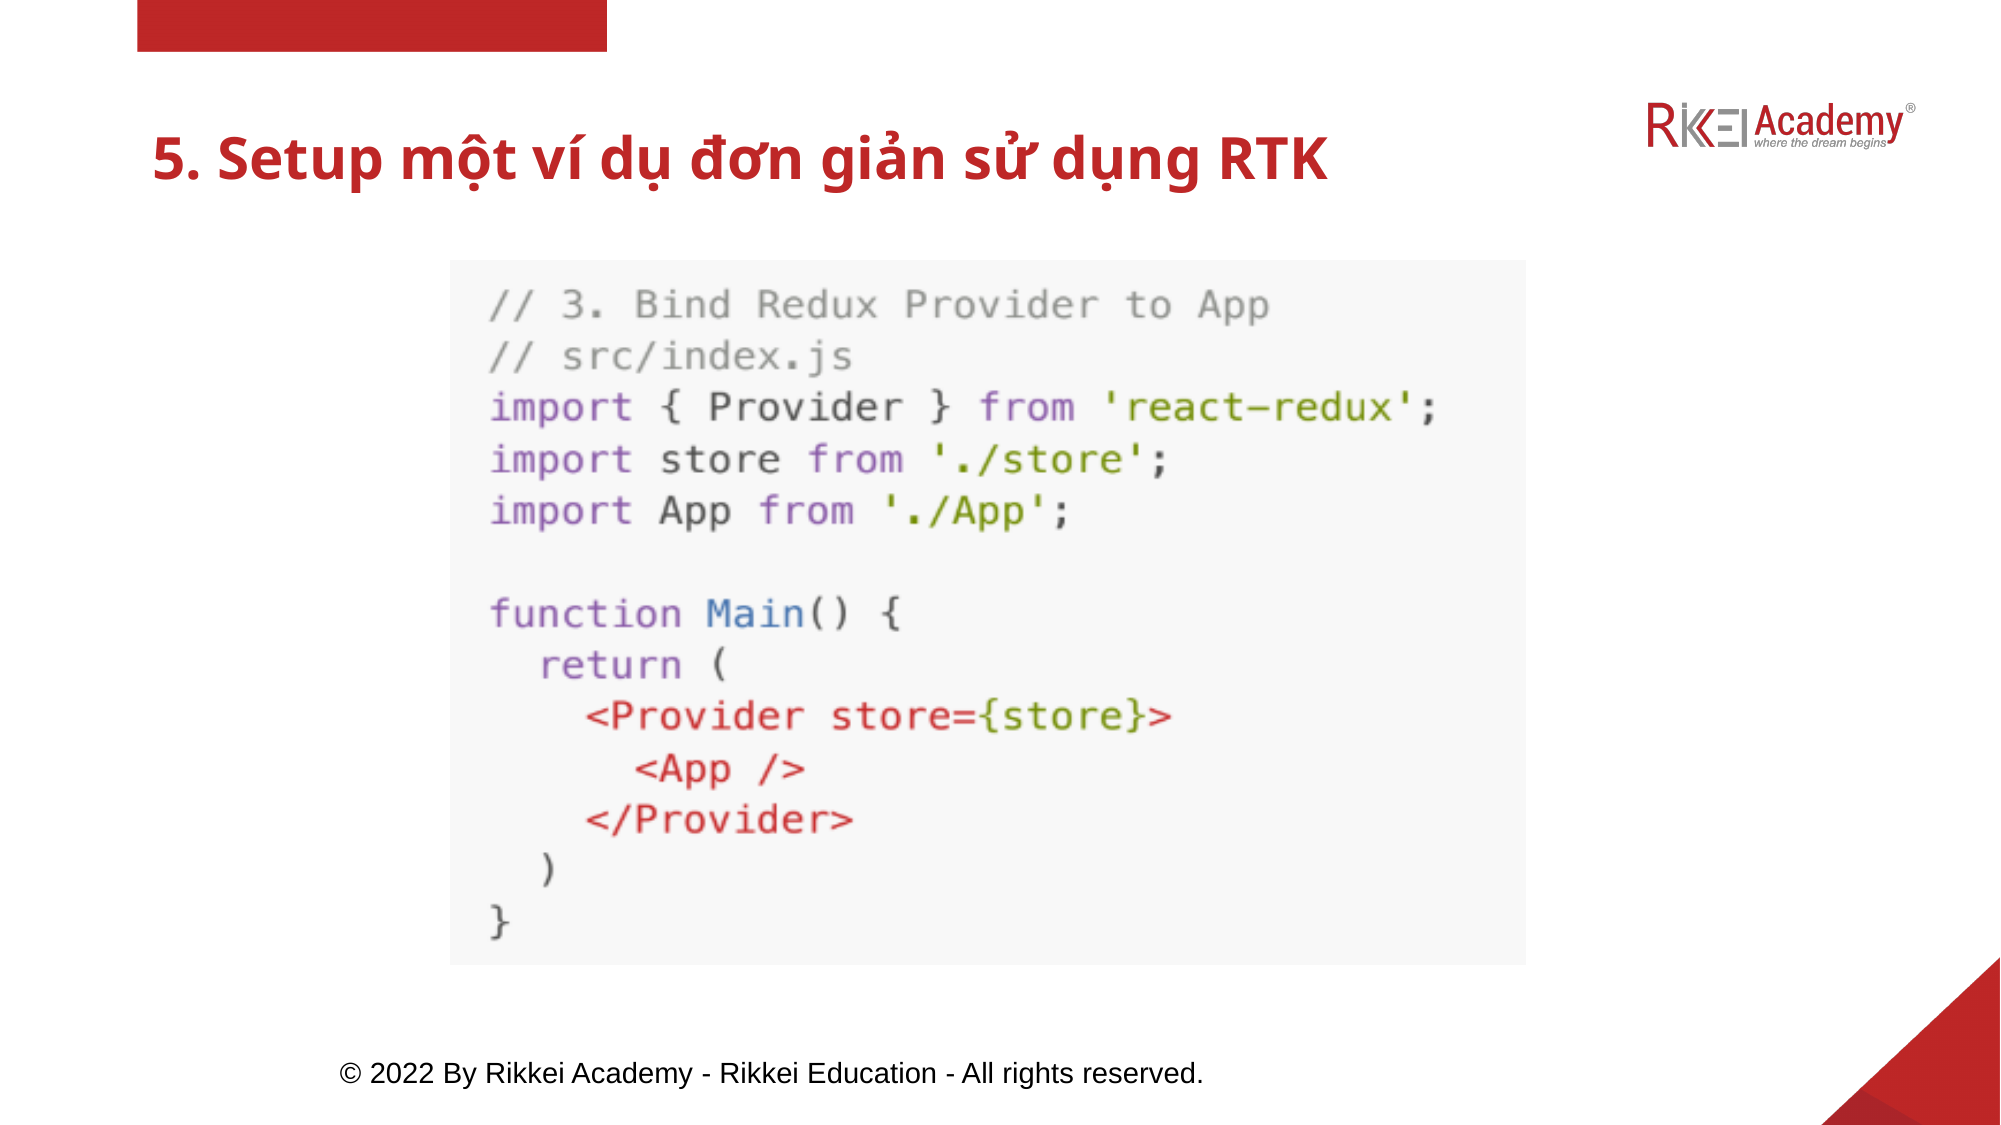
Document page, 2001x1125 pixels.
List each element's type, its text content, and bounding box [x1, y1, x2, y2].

picture [1623, 53, 1929, 203]
picture [1818, 957, 2000, 1125]
picture [137, 0, 607, 52]
title 5. Setup một ví dụ đơn giản sử dụng RTK [137, 83, 1526, 239]
picture [450, 260, 1527, 965]
